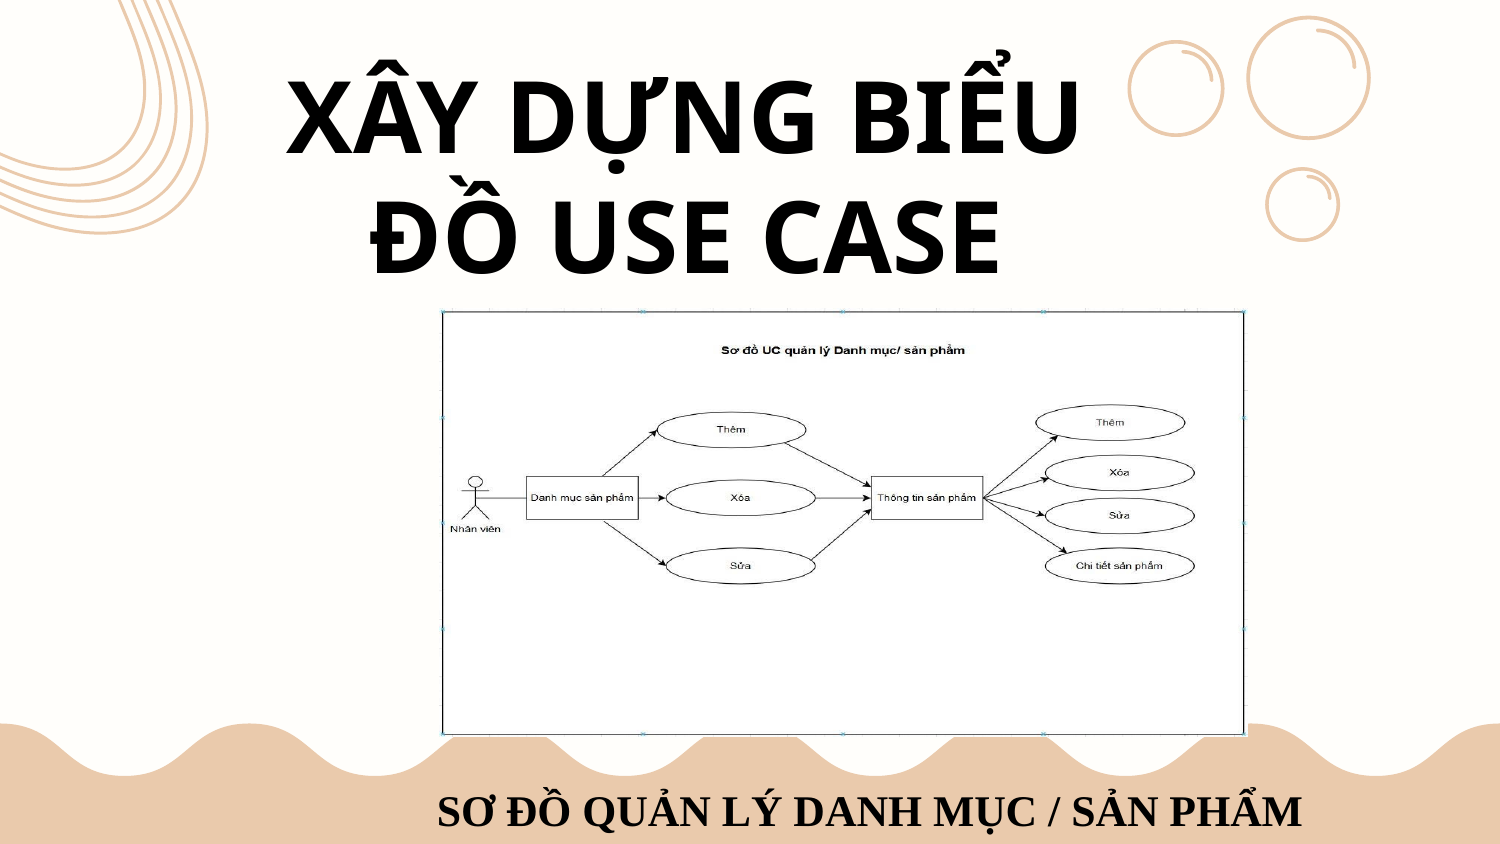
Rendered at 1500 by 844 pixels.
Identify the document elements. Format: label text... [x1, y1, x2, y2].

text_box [1247, 16, 1370, 139]
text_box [1128, 41, 1224, 136]
text_box SƠ ĐỒ QUẢN LÝ DANH MỤC / SẢN PHẨM [422, 775, 1414, 843]
title XÂY DỰNG BIỂU ĐỒ USE CASE [228, 176, 1144, 309]
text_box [1266, 168, 1339, 241]
picture [439, 308, 1249, 737]
